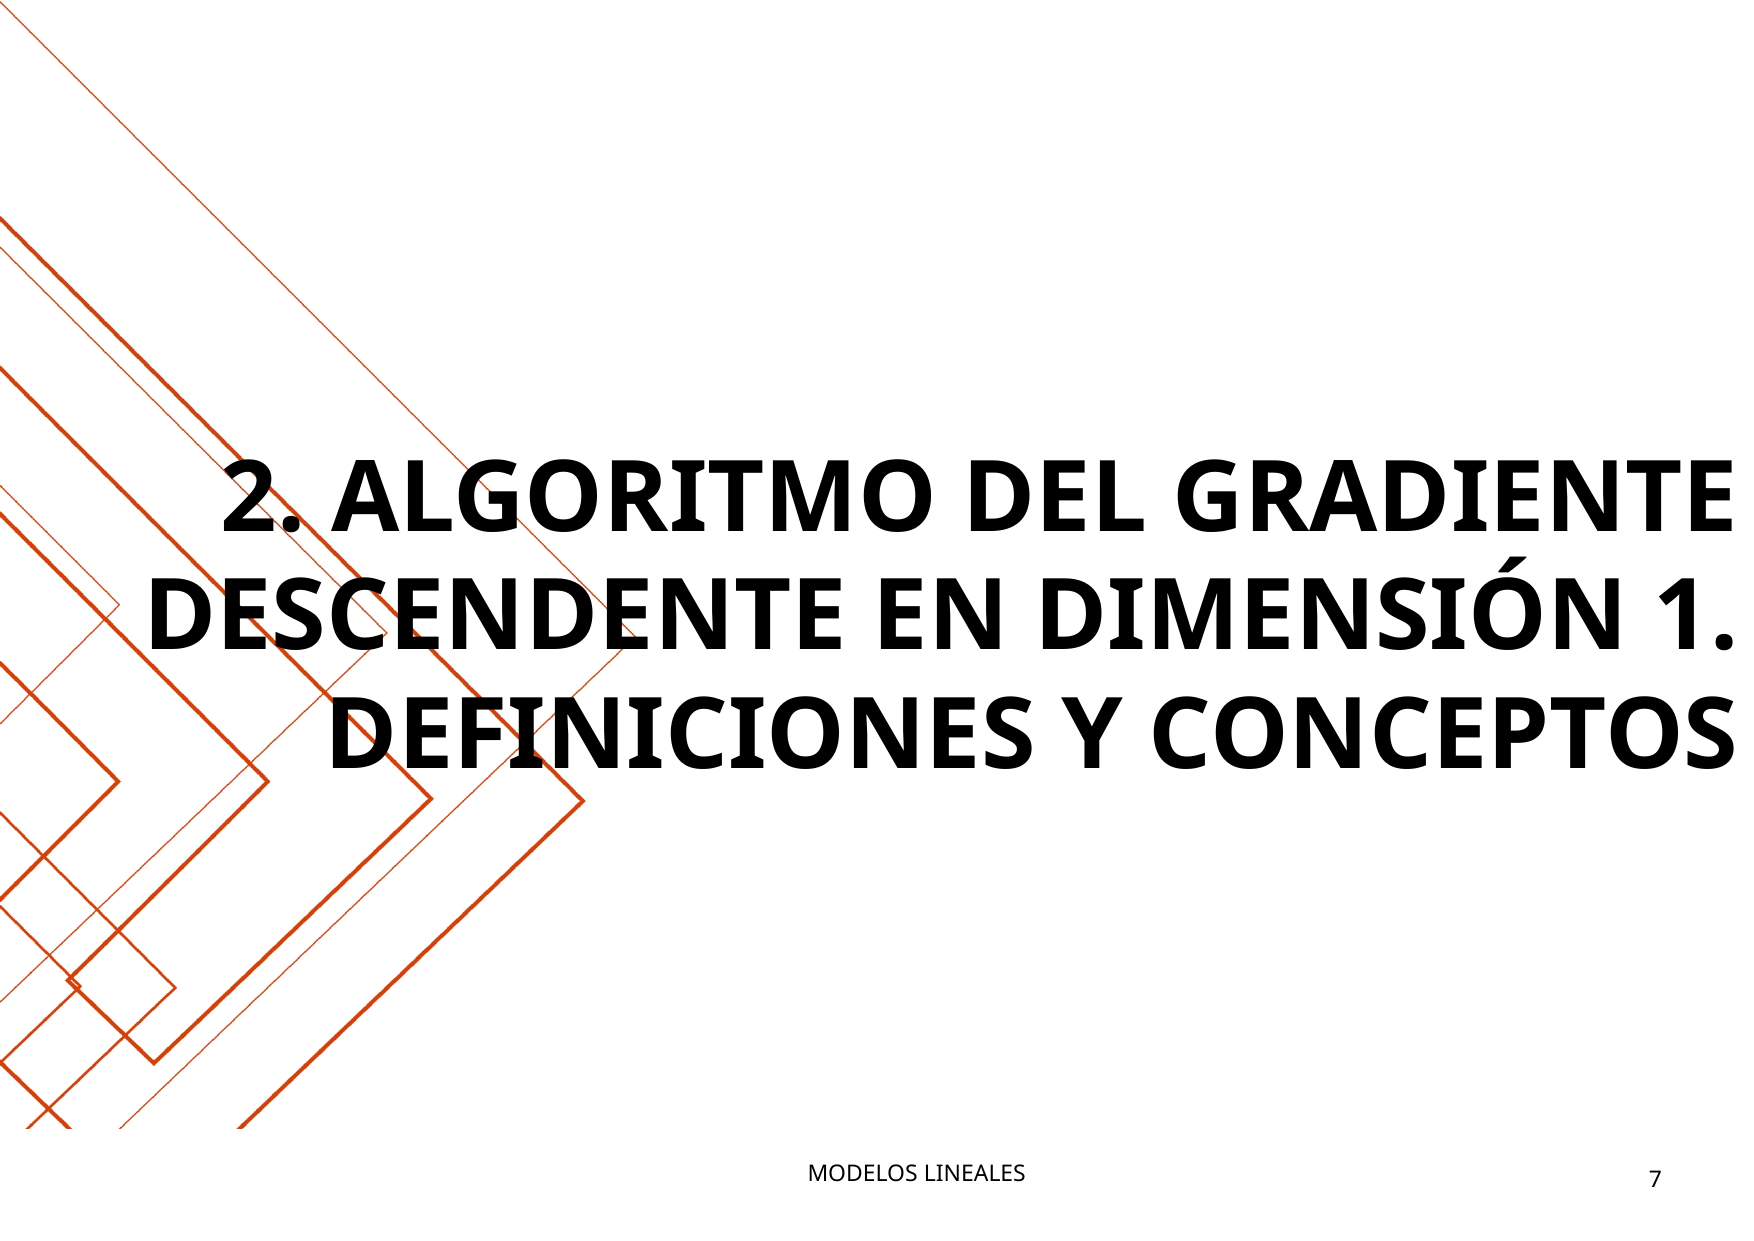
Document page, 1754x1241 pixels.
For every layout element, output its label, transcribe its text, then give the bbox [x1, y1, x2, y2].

title 2. ALGORITMO DEL GRADIENTE DESCENDENTE EN DIMENSIÓN 1. DEFINICIONES Y CONCEPTOS [0, 424, 1754, 691]
slide_number 7 [1488, 1156, 1678, 1204]
picture [0, 691, 807, 1129]
picture [0, 0, 807, 424]
text_box MODELOS LINEALES [673, 1151, 1161, 1194]
